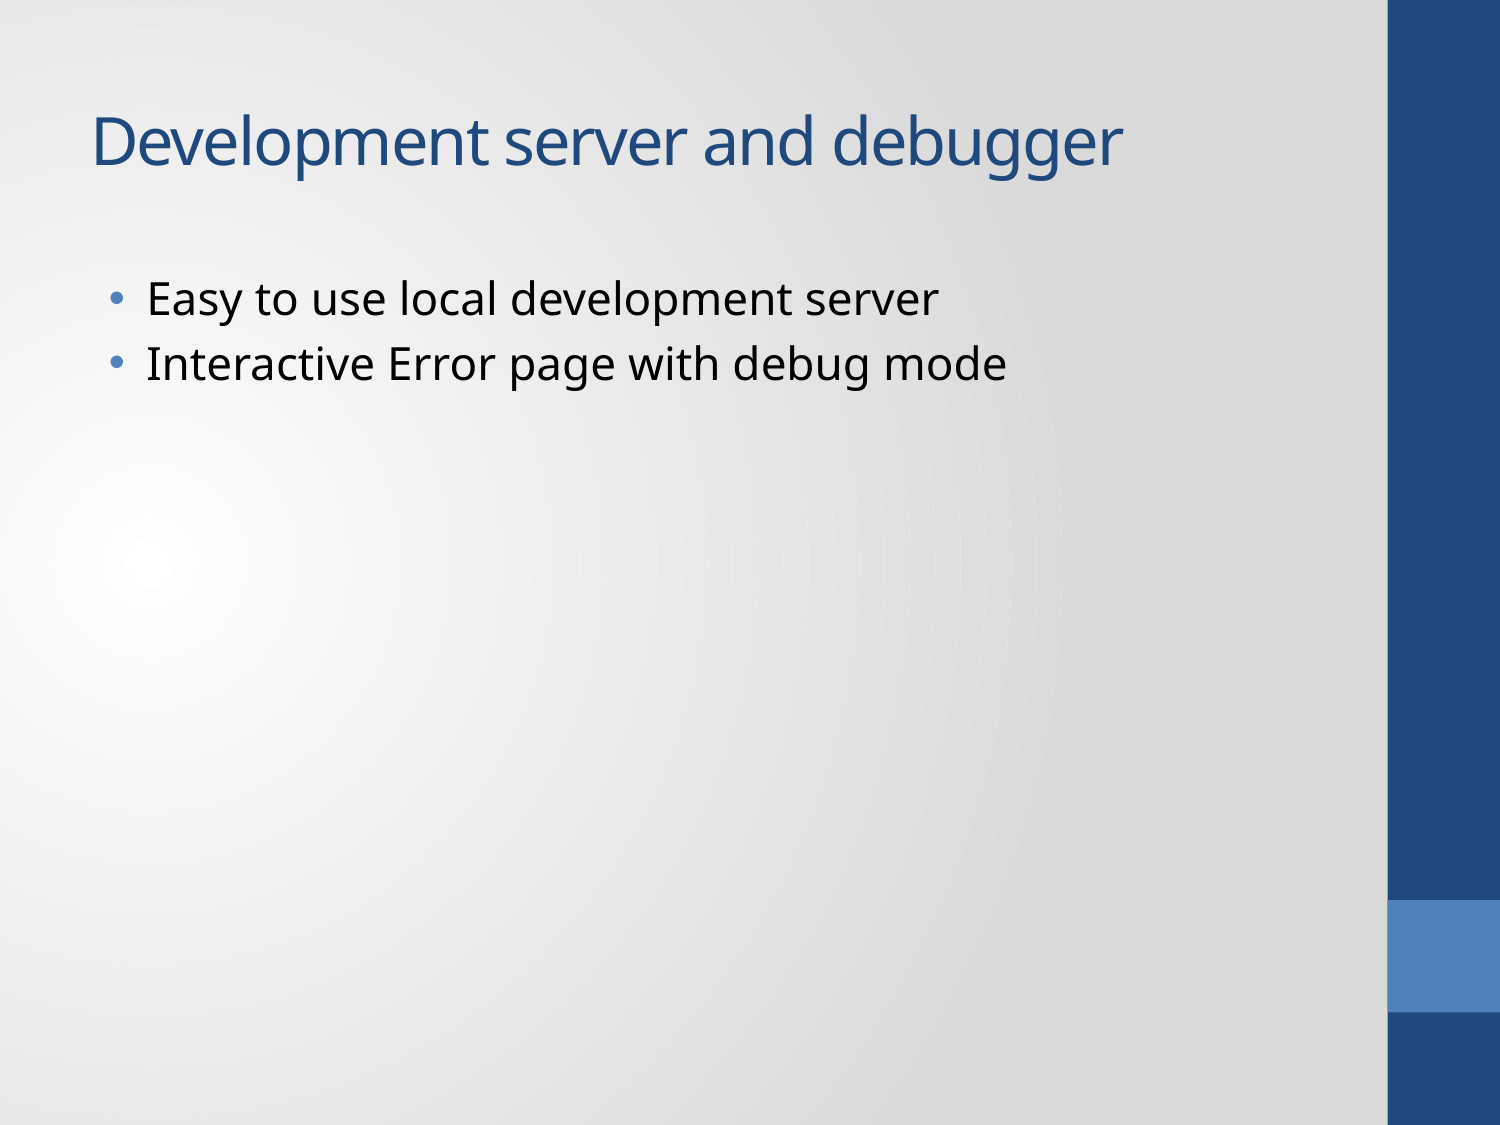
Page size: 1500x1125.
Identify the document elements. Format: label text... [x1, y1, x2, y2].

list Easy to use local development server Interactive Error page with debug mode [75, 262, 1325, 1050]
title Development server and debugger [75, 45, 1325, 233]
